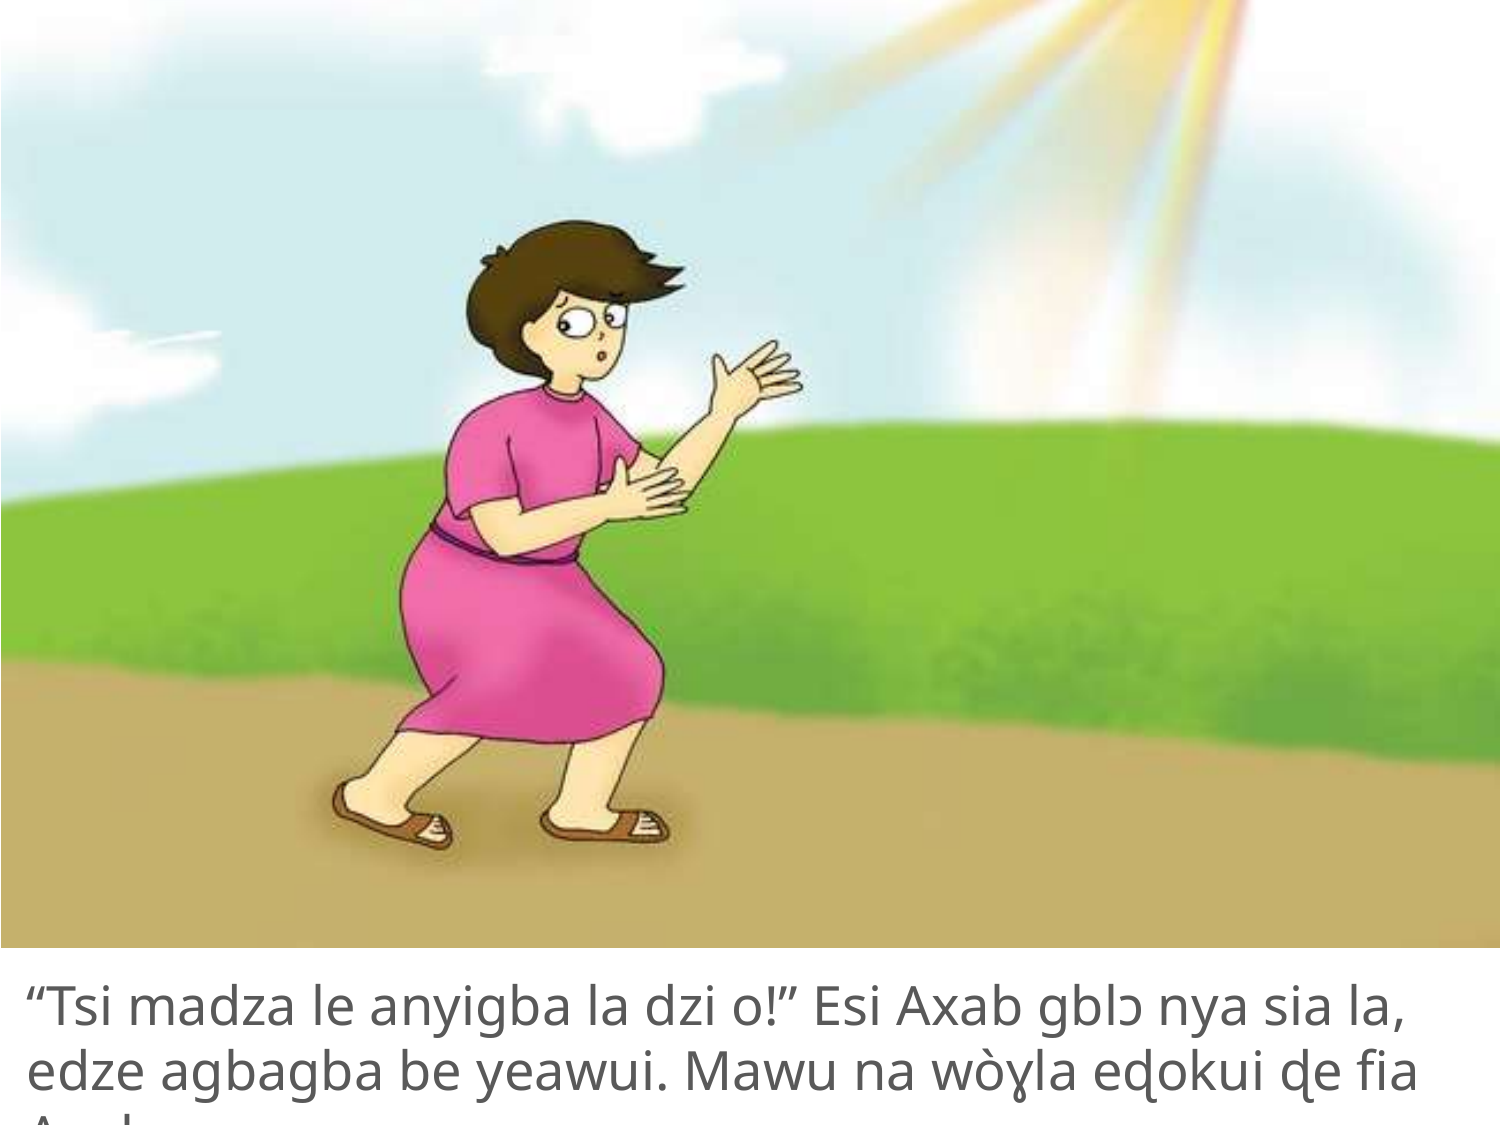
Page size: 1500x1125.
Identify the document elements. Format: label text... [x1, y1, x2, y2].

text_box “Tsi madza le anyigba la dzi o!” Esi Axab gblɔ nya sia la, edze agbagba be yeawui. Mawu na wòɣla eɖokui ɖe fia Axab. [11, 964, 1483, 1125]
picture [1, 0, 1500, 948]
